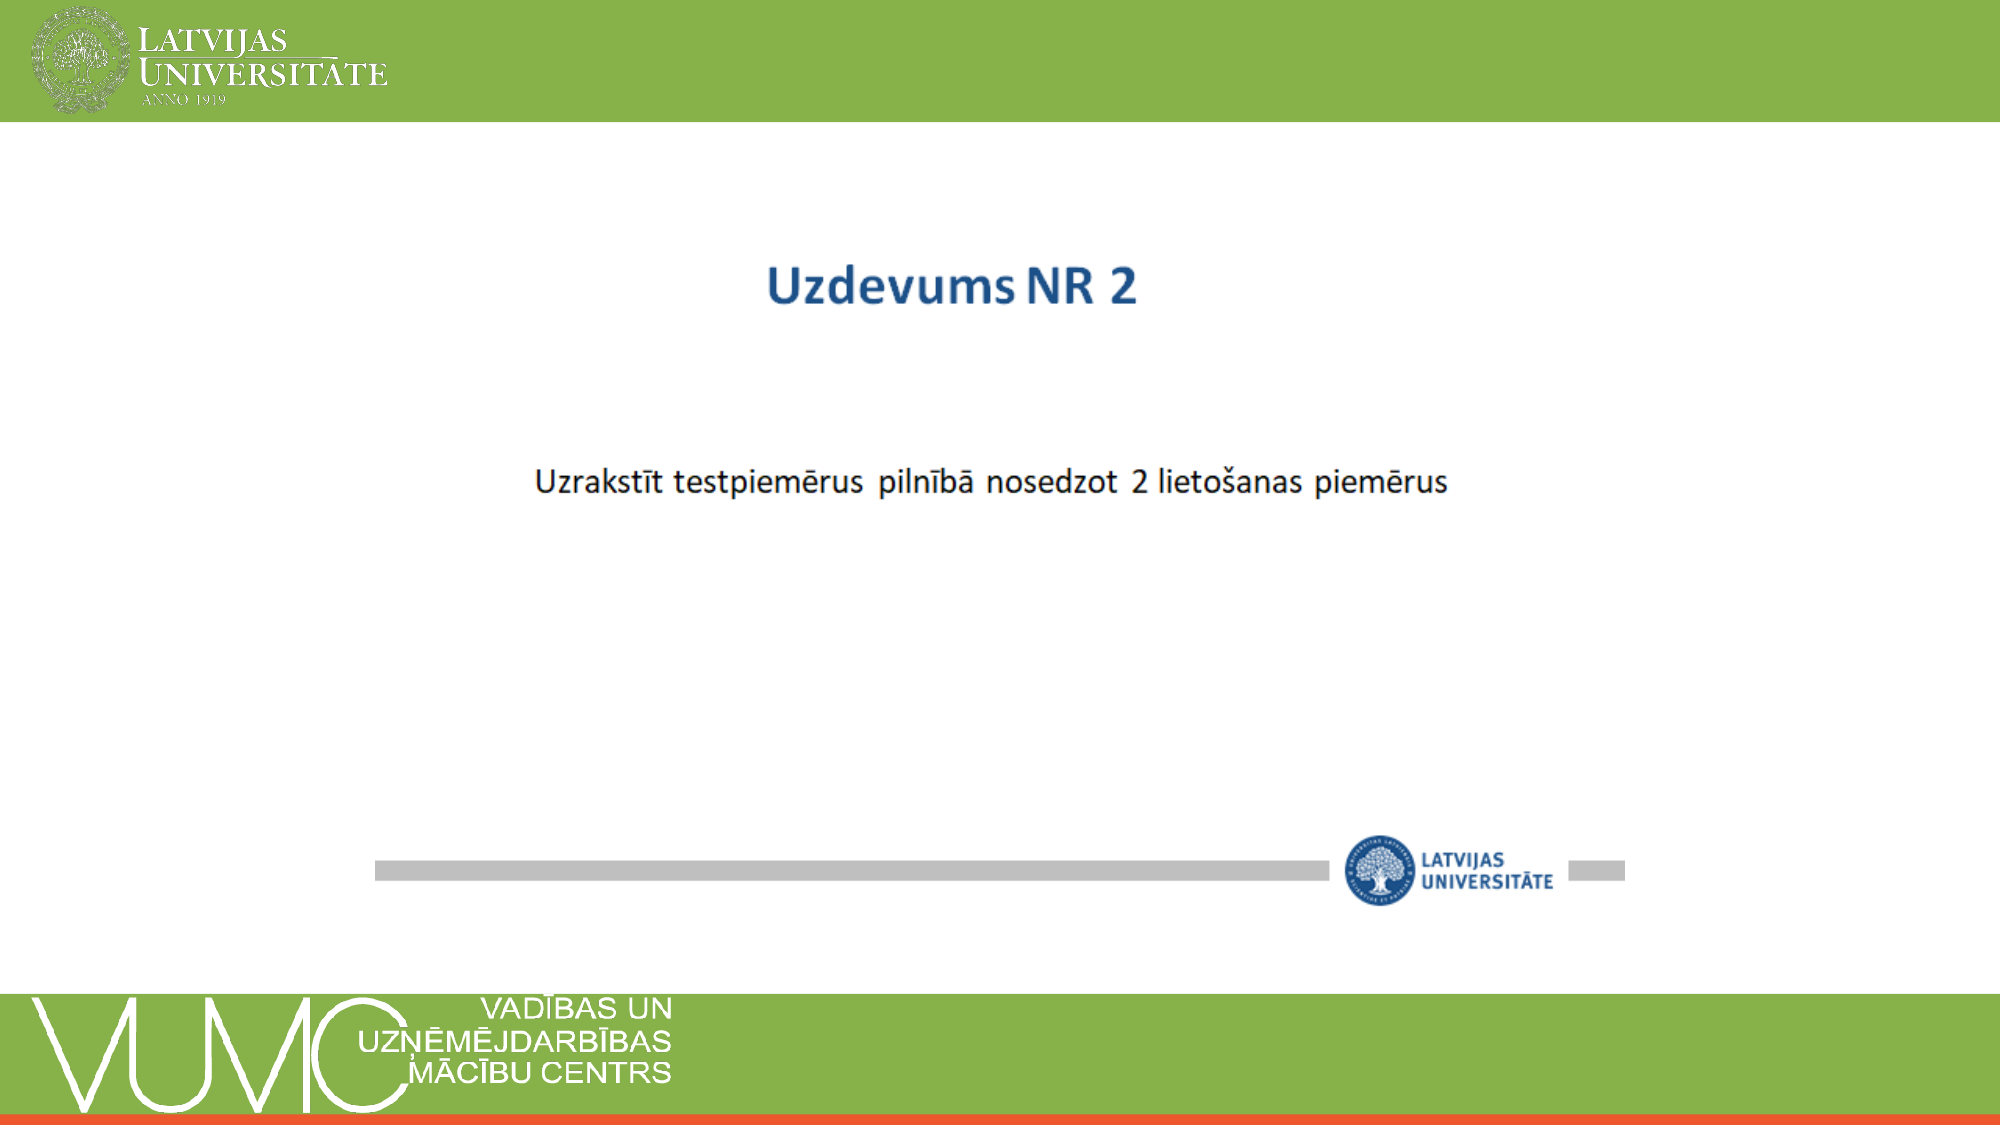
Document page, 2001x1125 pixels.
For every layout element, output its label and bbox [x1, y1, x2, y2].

picture [31, 6, 387, 114]
picture [31, 993, 671, 1113]
picture [374, 210, 1626, 915]
